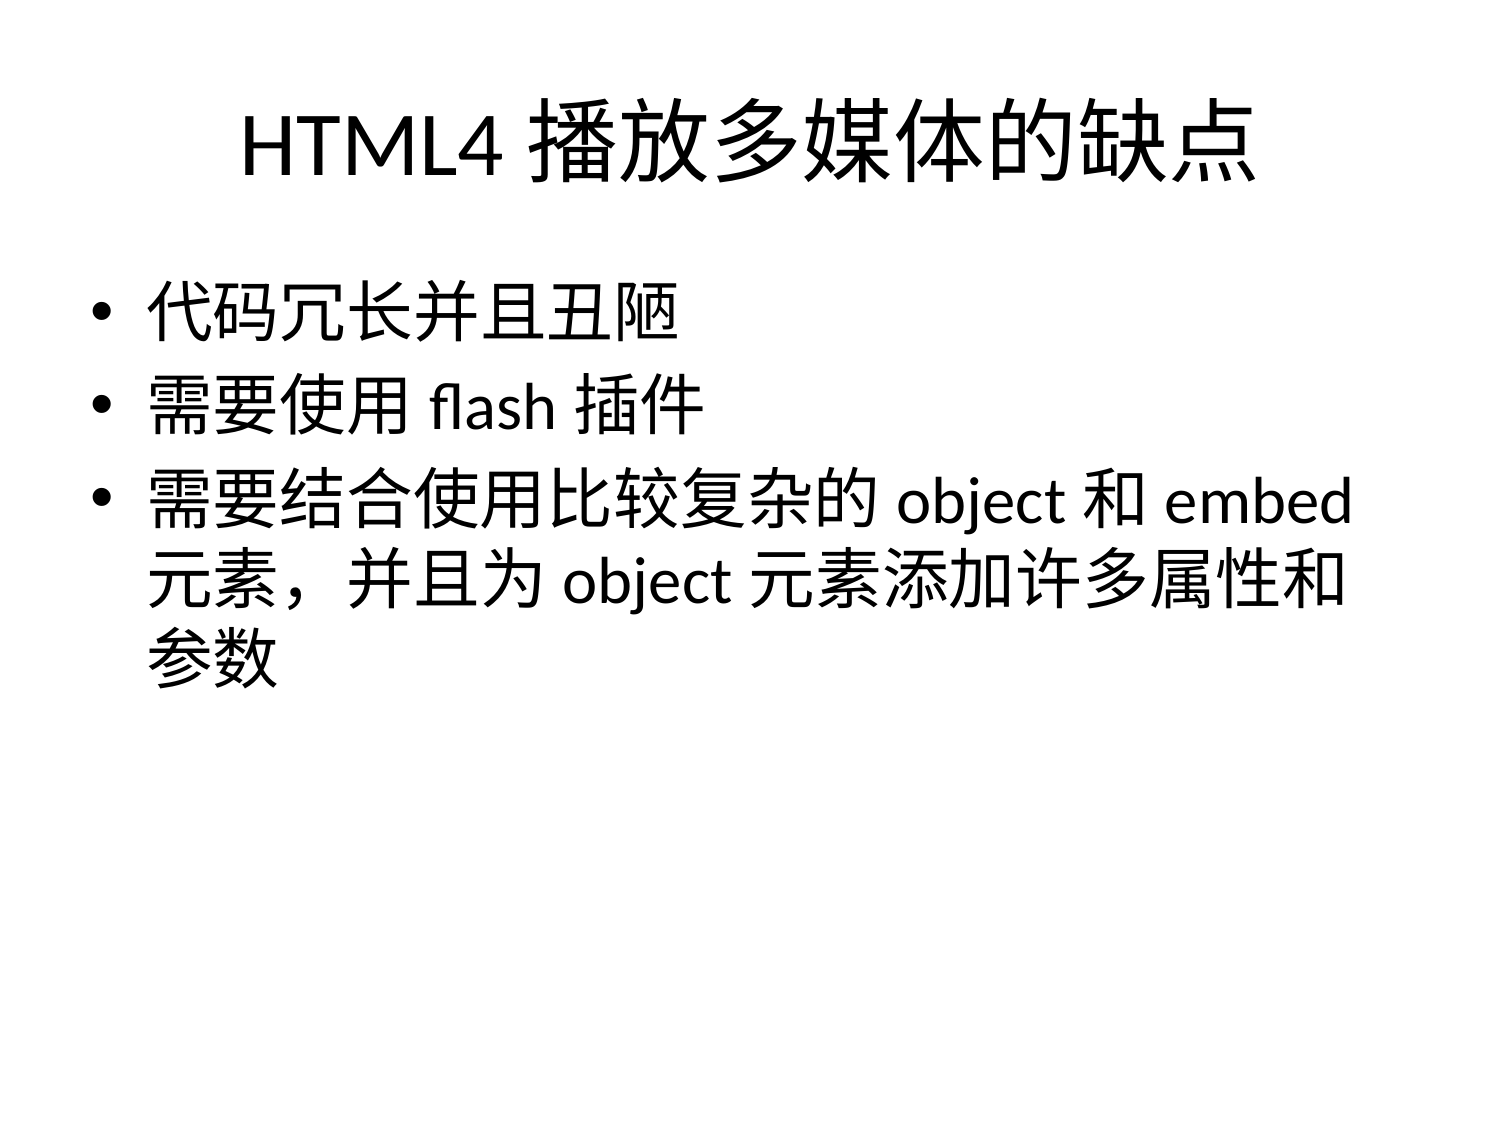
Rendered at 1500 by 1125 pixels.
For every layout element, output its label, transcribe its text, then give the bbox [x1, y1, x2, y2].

list 代码冗长并且丑陋 需要使用flash插件 需要结合使用比较复杂的object和embed元素，并且为object元素添加许多属性和参数 [75, 262, 1425, 1005]
title HTML4播放多媒体的缺点 [75, 45, 1425, 233]
